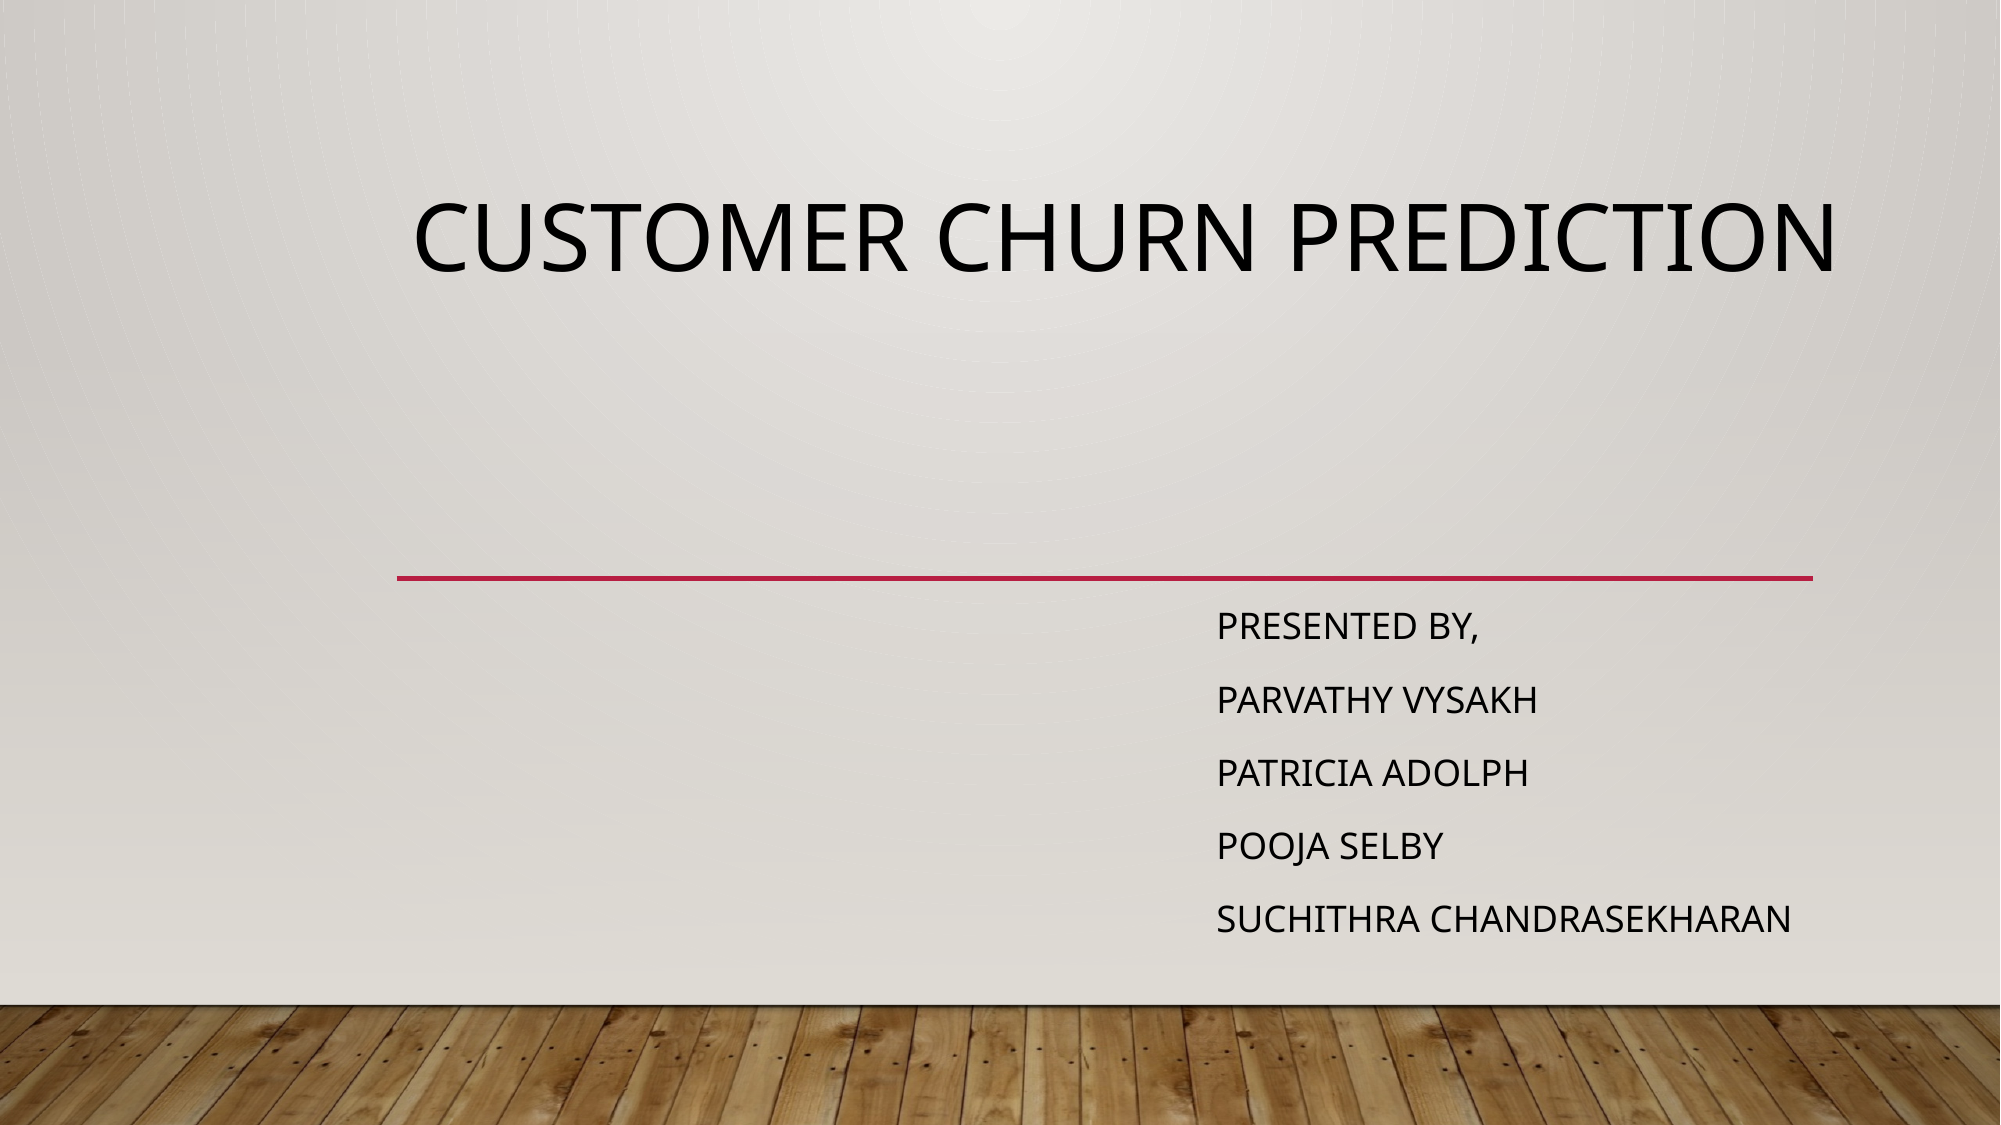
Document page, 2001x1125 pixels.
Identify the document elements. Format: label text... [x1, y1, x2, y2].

subtitle PRESENTED BY, PARVATHY VYSAKH PATRICIA ADOLPH POOJA SELBY SUCHITHRA CHANDRASEKHARAN [1201, 579, 1814, 974]
picture [0, 1005, 2000, 1125]
title CUSTOMER CHURN PREDICTION [396, 131, 1857, 292]
